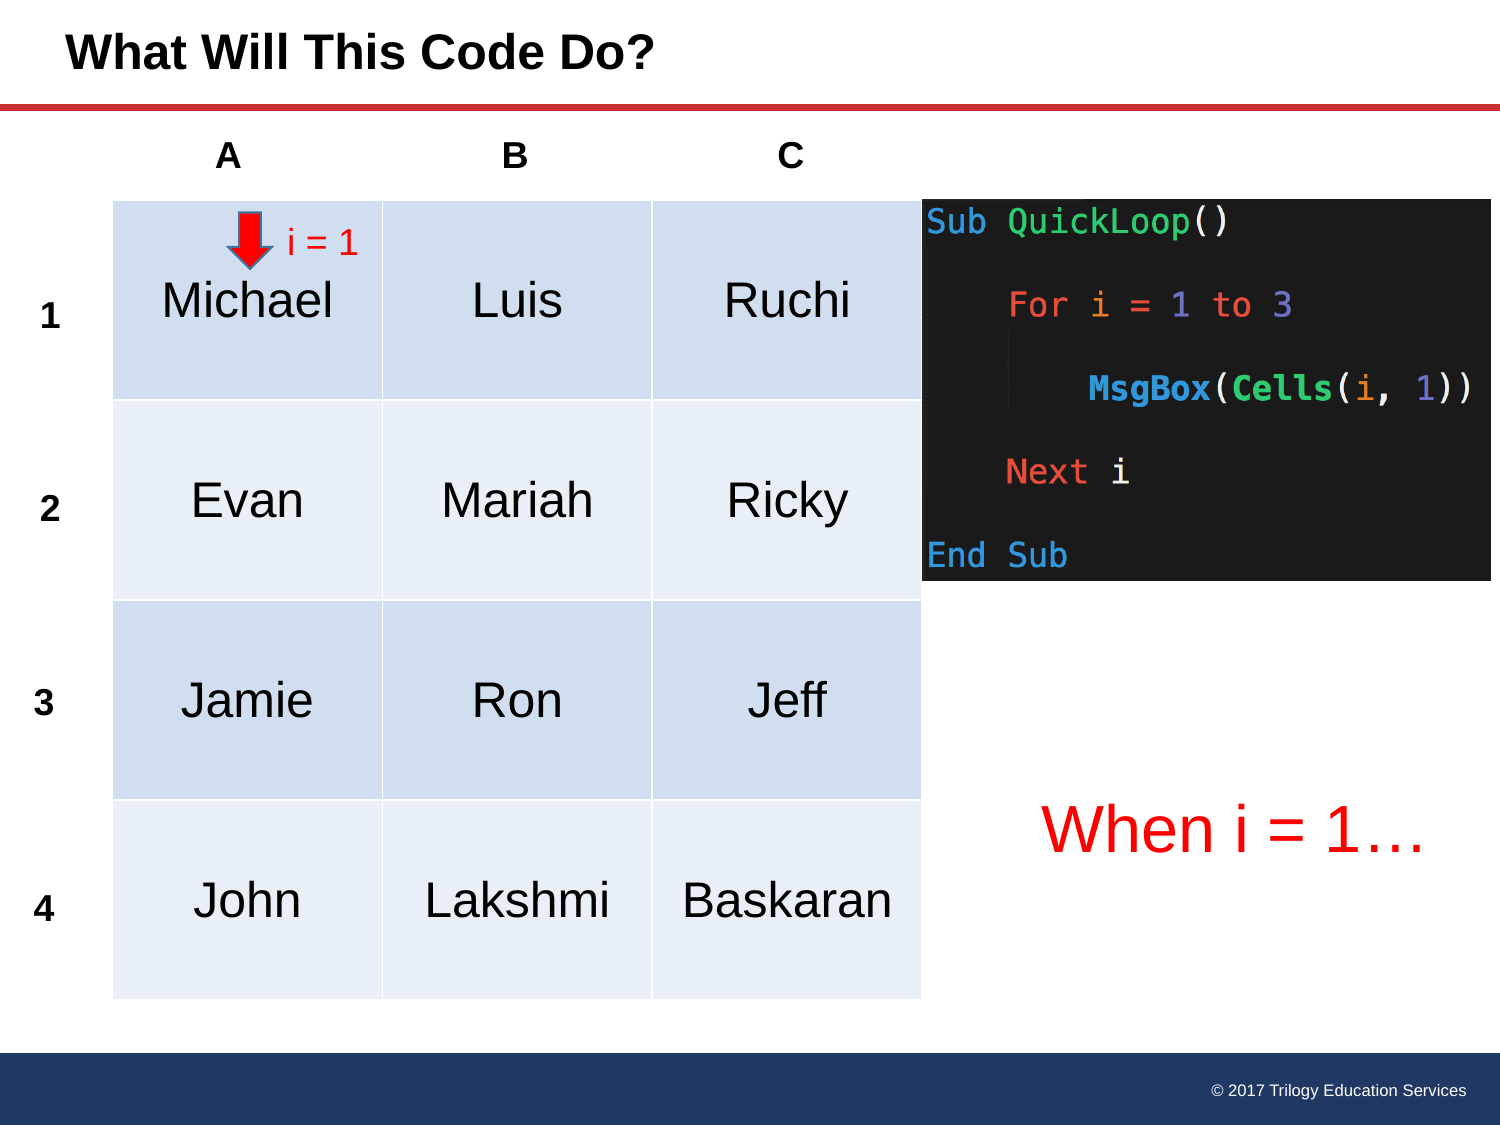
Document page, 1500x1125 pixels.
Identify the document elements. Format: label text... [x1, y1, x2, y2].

text_box C [762, 123, 813, 184]
text_box When i = 1… [1027, 778, 1444, 874]
table_cell Ricky [653, 401, 921, 599]
table_header Michael [113, 201, 382, 399]
text_box 3 [18, 670, 69, 731]
table_cell Ron [383, 601, 651, 799]
table_cell Jeff [653, 601, 921, 799]
title What Will This Code Do? [50, 0, 948, 108]
table_header Luis [383, 201, 651, 399]
table_cell Mariah [383, 401, 651, 599]
text_box i = 1 [272, 210, 374, 271]
text_box 1 [24, 283, 75, 343]
table_header Ruchi [653, 201, 921, 399]
text_box B [486, 123, 537, 184]
table_cell John [113, 801, 382, 999]
text_box A [200, 123, 250, 184]
text_box 4 [18, 876, 69, 937]
table_cell Evan [113, 401, 382, 599]
text_box [225, 211, 272, 271]
text_box 2 [24, 476, 75, 537]
picture [922, 199, 1491, 581]
table_cell Jamie [113, 601, 382, 799]
table_cell Lakshmi [383, 801, 651, 999]
table_cell Baskaran [653, 801, 921, 999]
